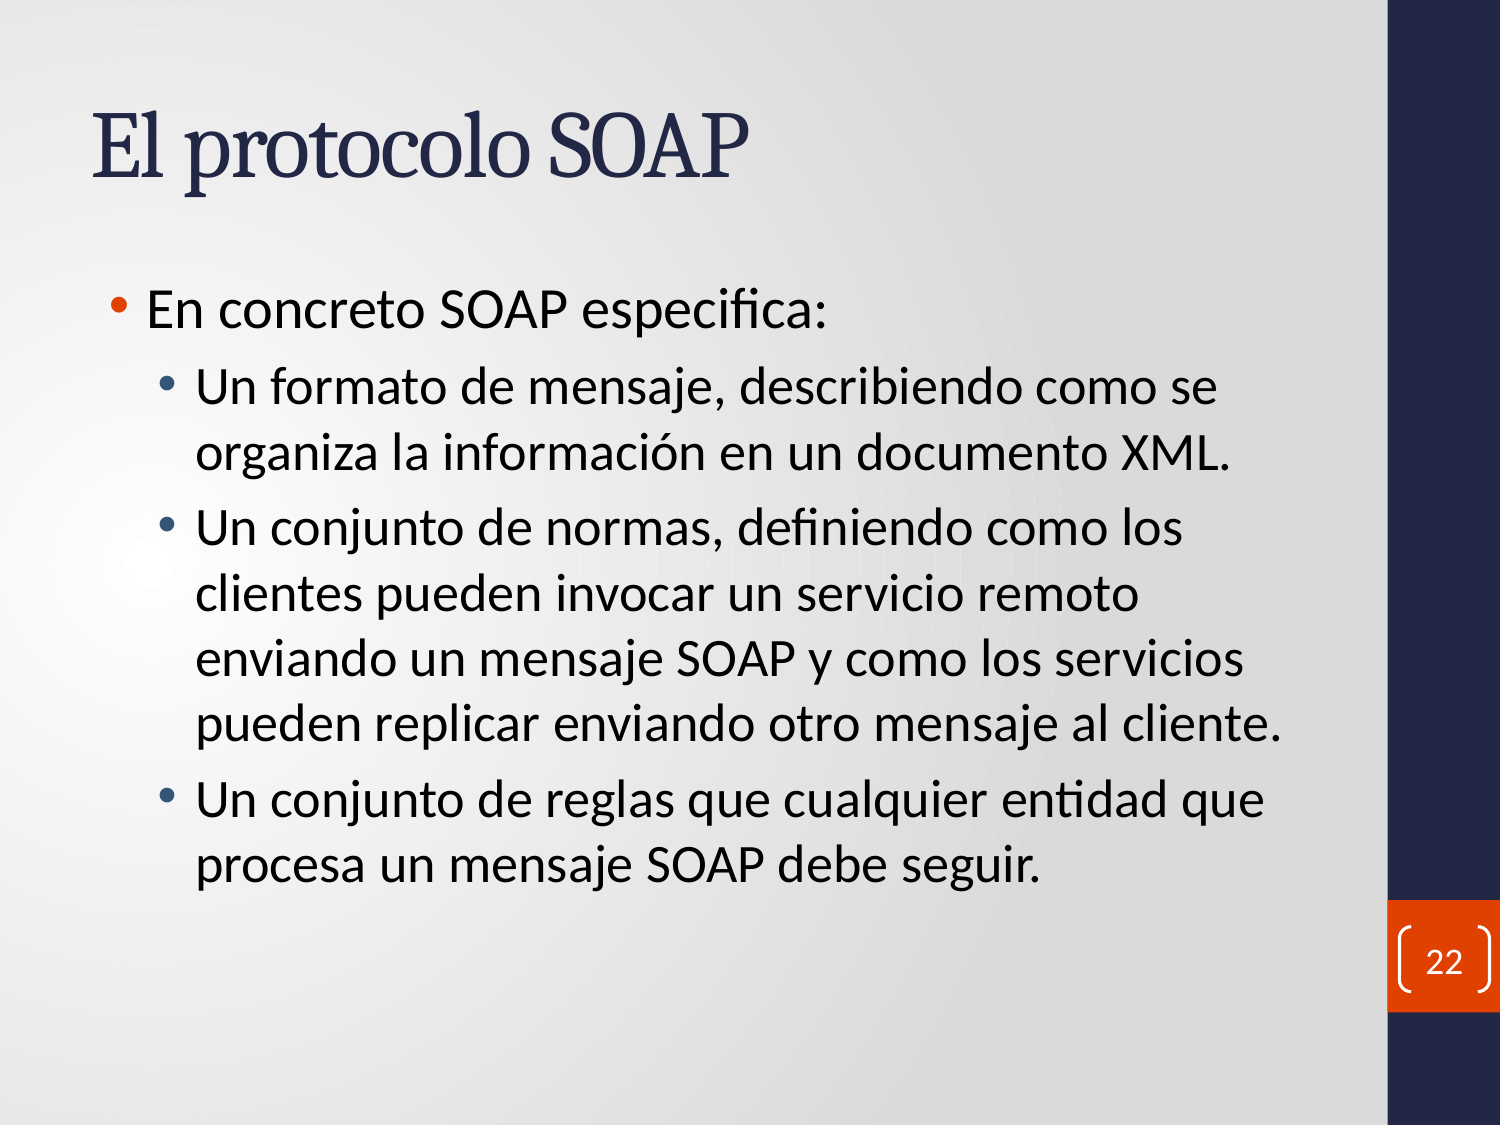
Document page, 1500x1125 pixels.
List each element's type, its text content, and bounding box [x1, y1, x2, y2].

slide_number 22 [1397, 925, 1492, 994]
title El protocolo SOAP [75, 45, 1325, 233]
list En concreto SOAP especifica: Un formato de mensaje, describiendo como se organiza la información en un documento XML. Un conjunto de normas, definiendo como los clientes pueden invocar un servicio remoto enviando un mensaje SOAP y como los servicios pueden replicar enviando otro mensaje al cliente. Un conjunto de reglas que cualquier entidad que procesa un mensaje SOAP debe seguir. [75, 262, 1325, 1050]
